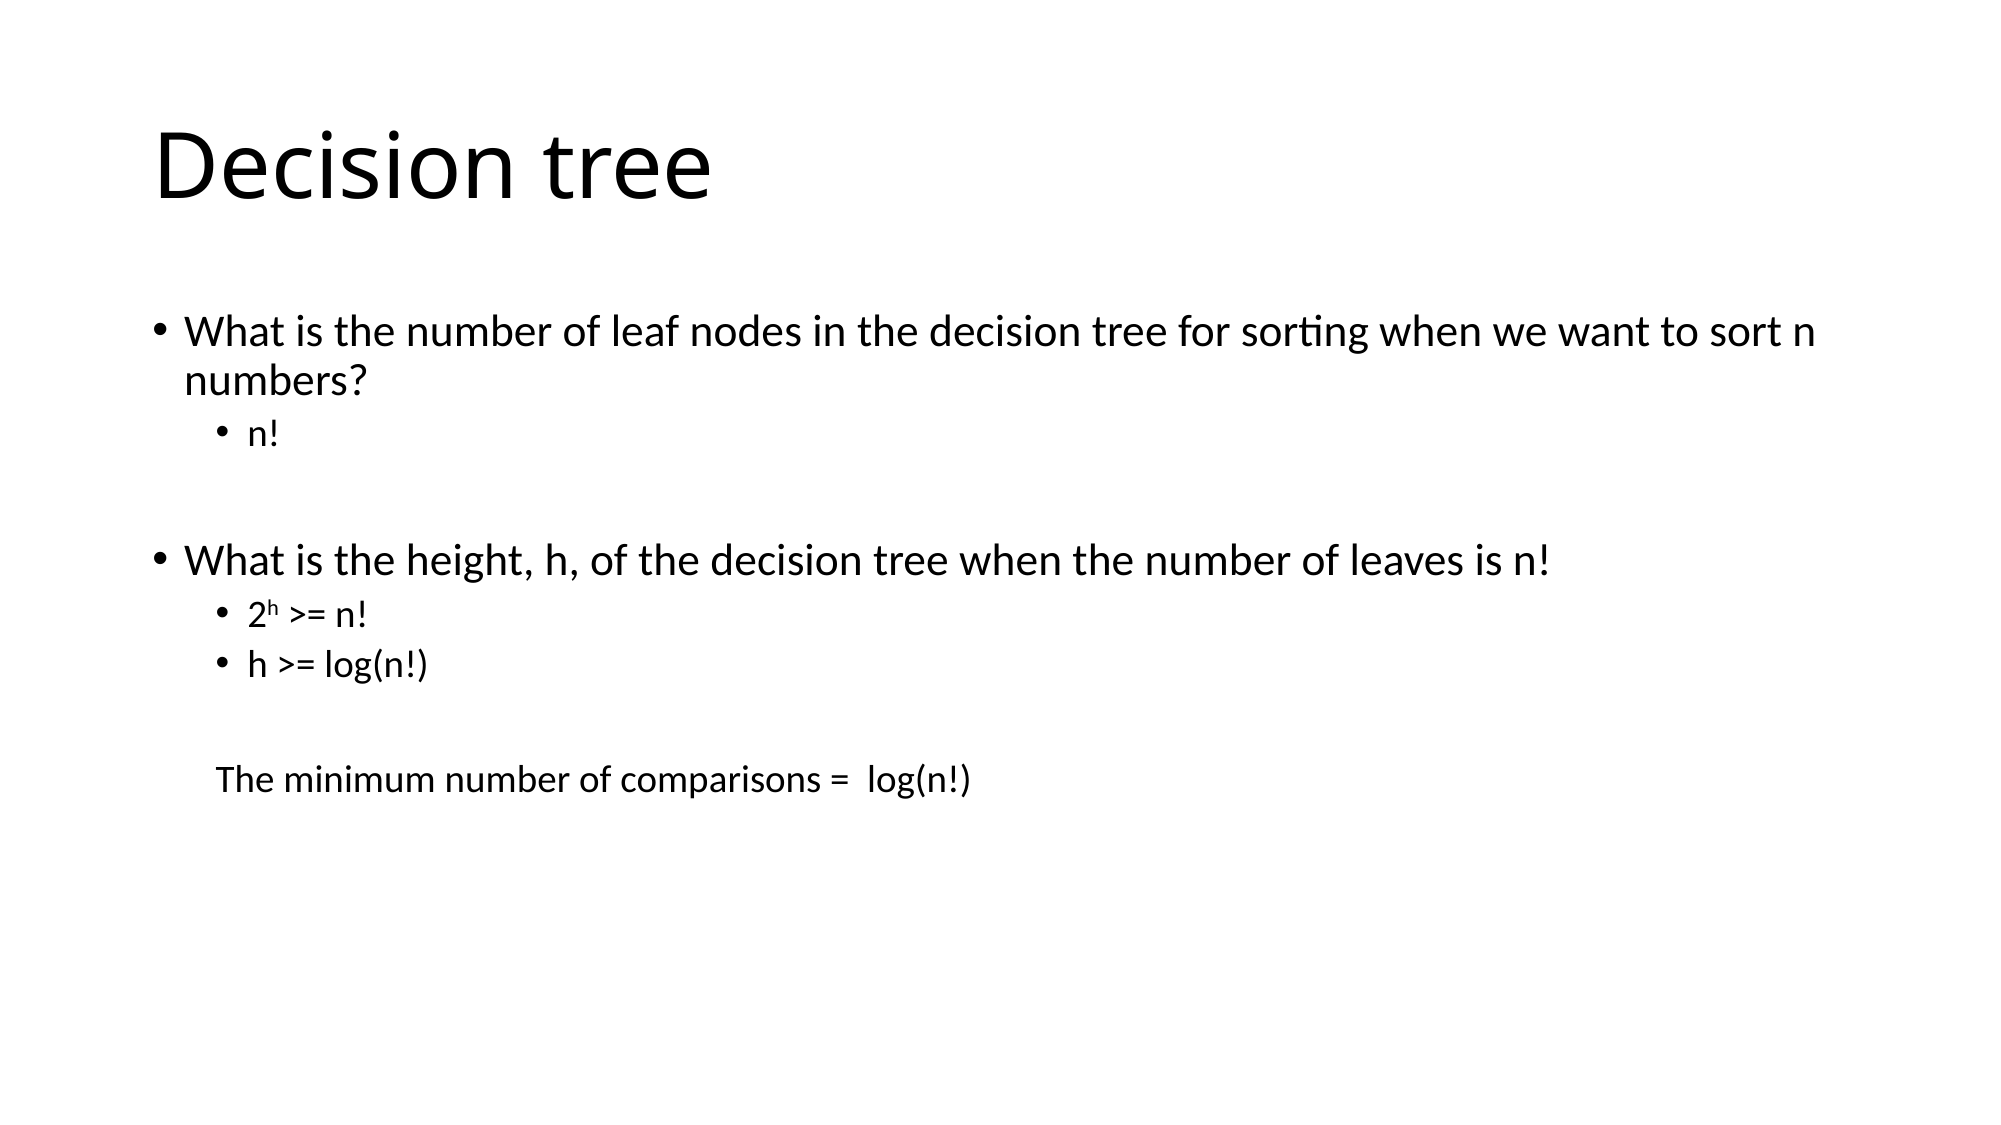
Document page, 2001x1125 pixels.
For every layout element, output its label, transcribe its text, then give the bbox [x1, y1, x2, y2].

list What is the number of leaf nodes in the decision tree for sorting when we want to sort n numbers? n! What is the height, h, of the decision tree when the number of leaves is n! 2h >= n! h >= log(n!) The minimum number of comparisons = log(n!) [137, 299, 1863, 810]
title Decision tree [137, 59, 1863, 278]
